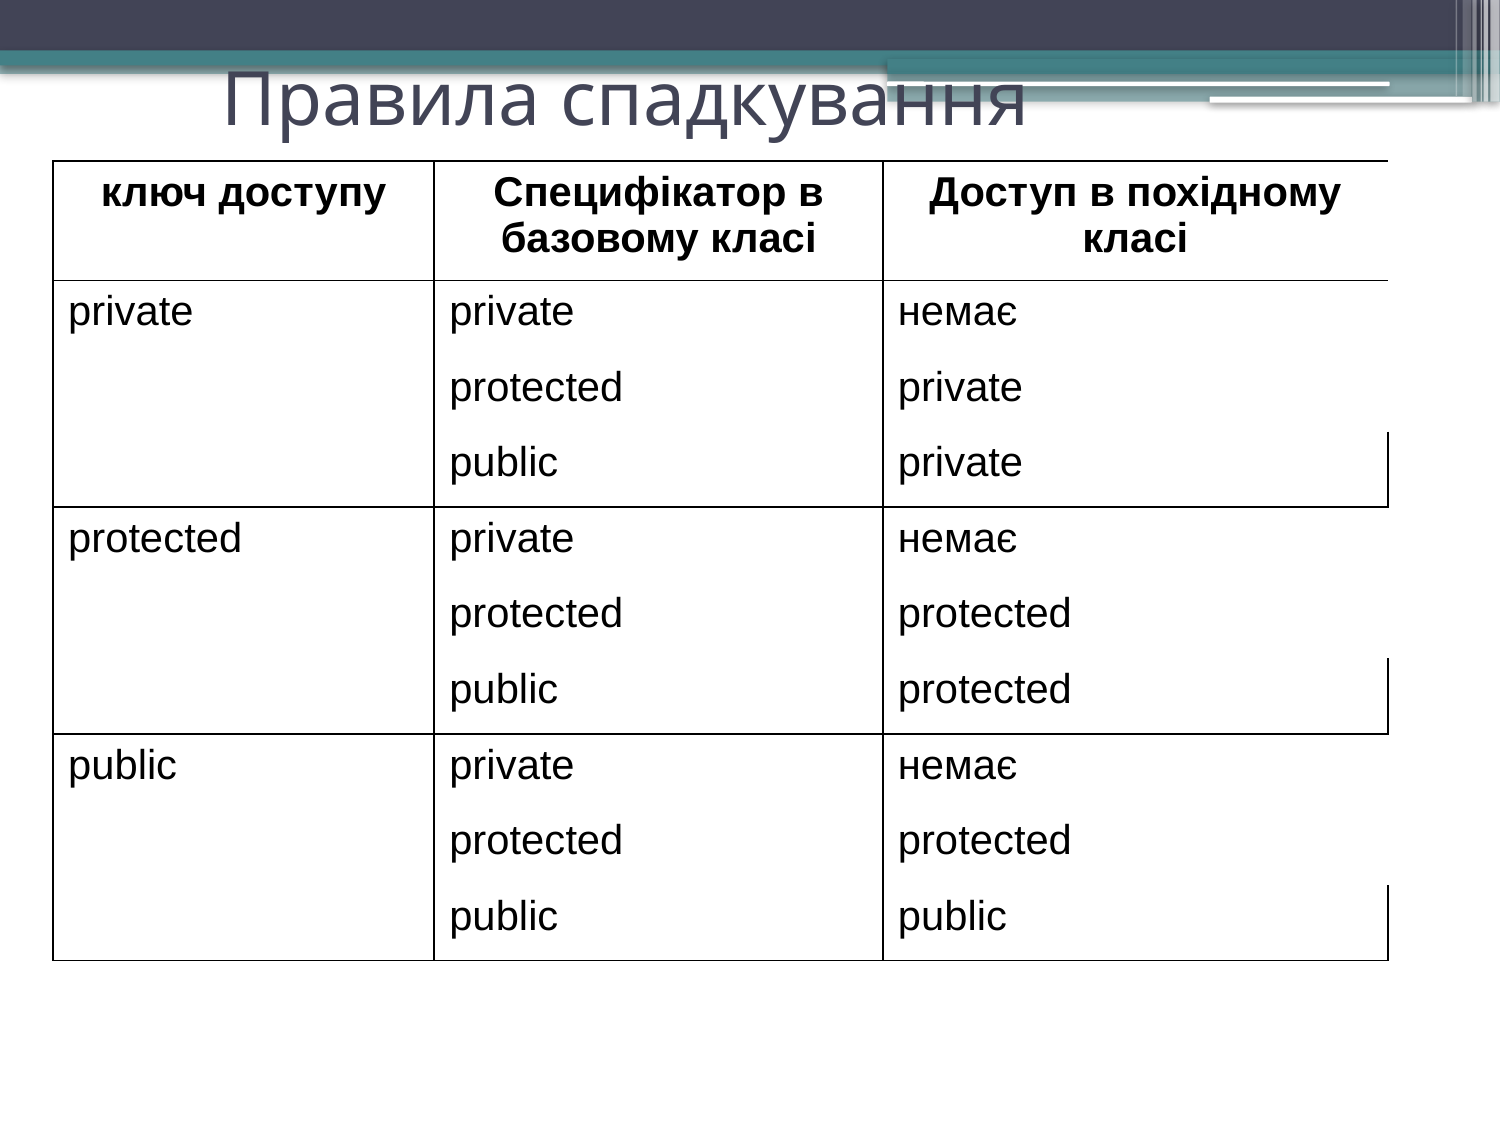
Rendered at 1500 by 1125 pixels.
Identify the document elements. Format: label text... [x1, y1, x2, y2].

table_cell protected [884, 658, 1387, 733]
table_cell private [884, 432, 1387, 506]
table_cell protected [435, 809, 882, 885]
table_cell protected [884, 809, 1388, 885]
table_cell немає [884, 735, 1388, 809]
table_cell protected [435, 356, 882, 432]
title Правила спадкування [206, 42, 1500, 148]
table_cell private [435, 281, 882, 356]
table_cell private [884, 356, 1388, 432]
table_cell protected [884, 583, 1388, 658]
table_cell немає [884, 508, 1388, 583]
table_cell немає [884, 281, 1388, 356]
table_cell public [884, 885, 1387, 960]
table_header ключ доступу [54, 162, 433, 280]
table_cell protected [435, 583, 882, 658]
table_cell protected [54, 508, 433, 733]
table_header Доступ в похідному класі [884, 162, 1388, 280]
table_header Специфікатор в базовому класі [435, 162, 882, 280]
table_cell private [435, 735, 882, 809]
table_cell public [435, 658, 882, 733]
table_cell private [435, 508, 882, 583]
table_cell public [435, 432, 882, 506]
table_cell public [435, 885, 882, 960]
table_cell public [54, 735, 433, 960]
table_cell private [54, 281, 433, 506]
